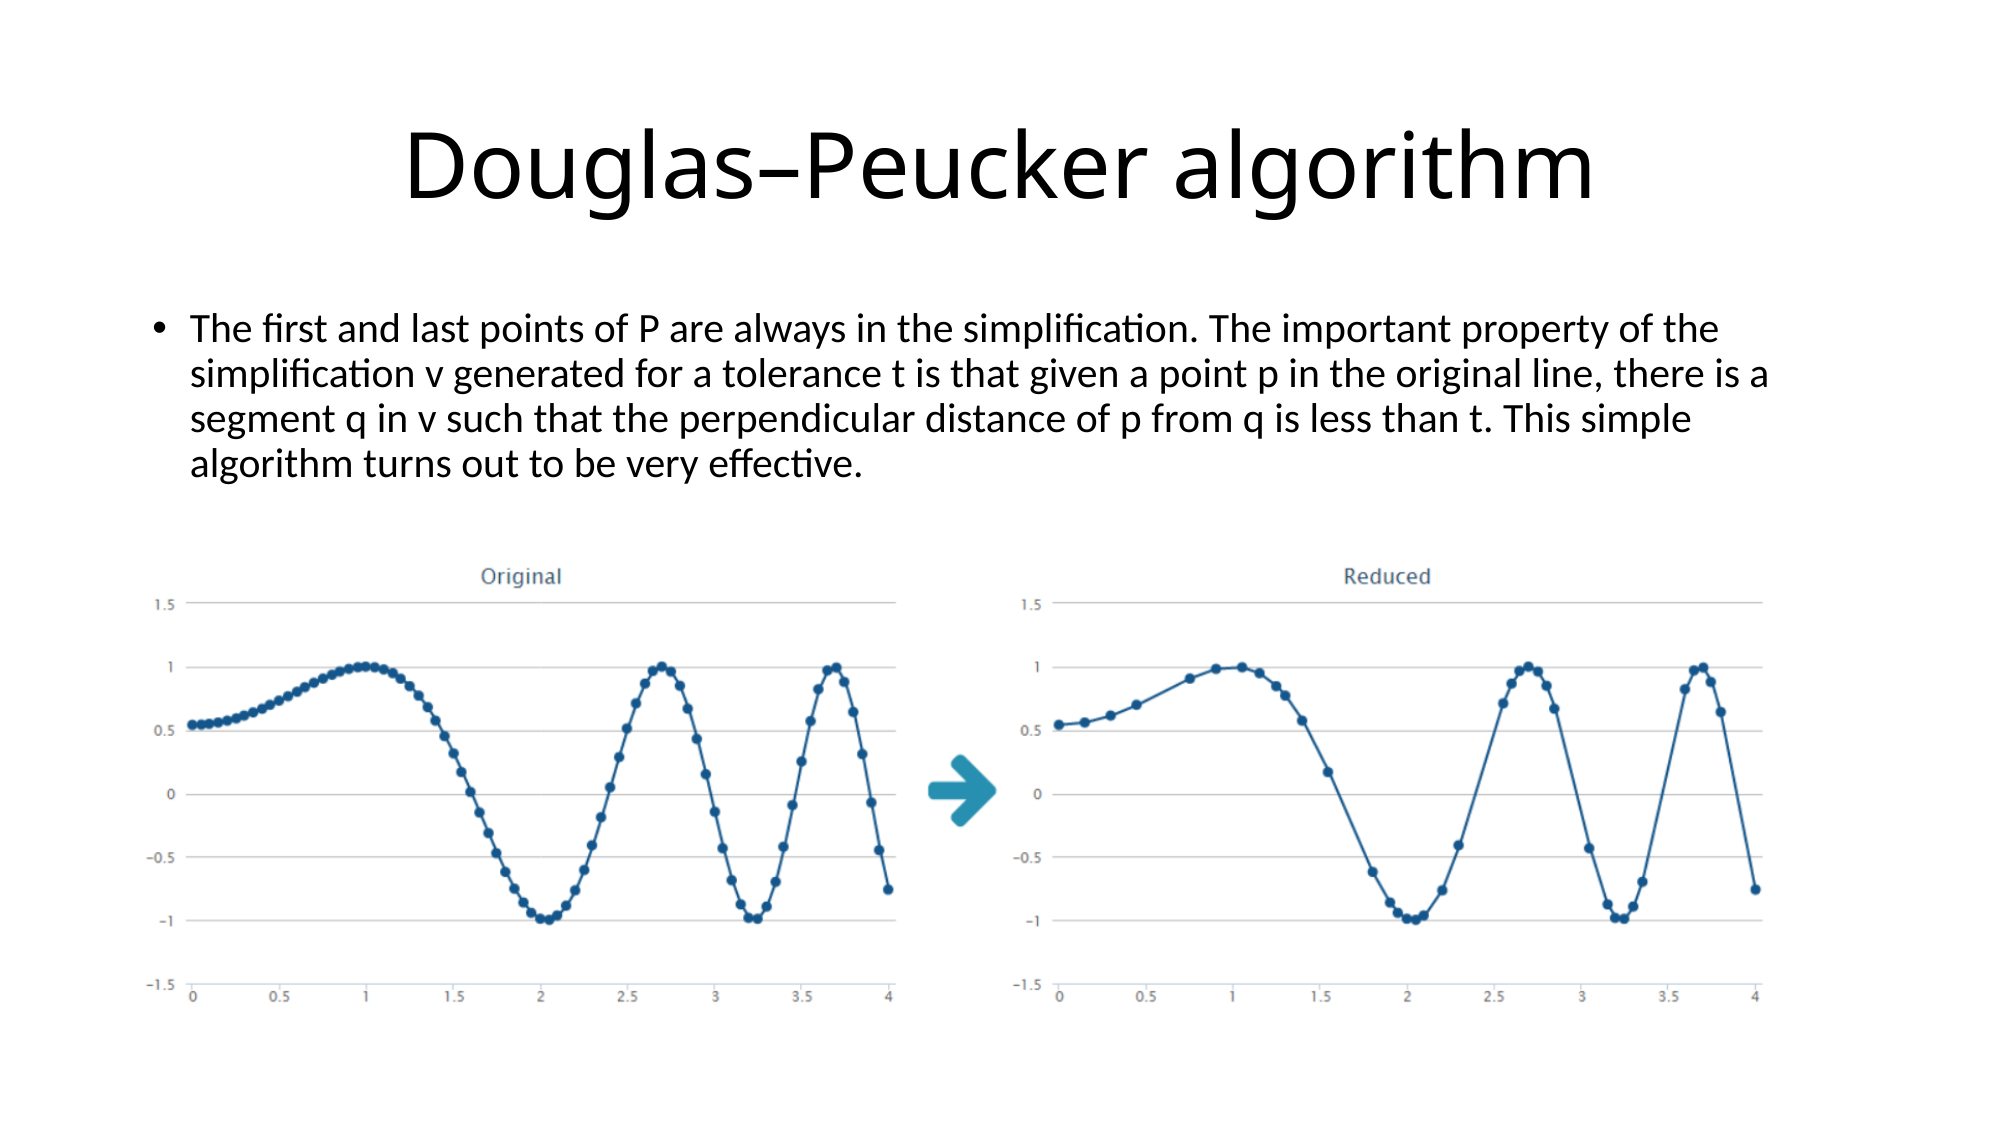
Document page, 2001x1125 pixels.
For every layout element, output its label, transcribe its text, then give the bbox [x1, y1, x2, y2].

text_box Douglas–Peucker algorithm [137, 59, 1863, 278]
text_box The first and last points of P are always in the simplification. The important property of the simplification v generated for a tolerance t is that given a point p in the original line, there is a segment q in v such that the perpendicular distance of p from q is less than t. This simple algorithm turns out to be very effective. [137, 299, 1863, 1014]
picture [137, 546, 1788, 1014]
